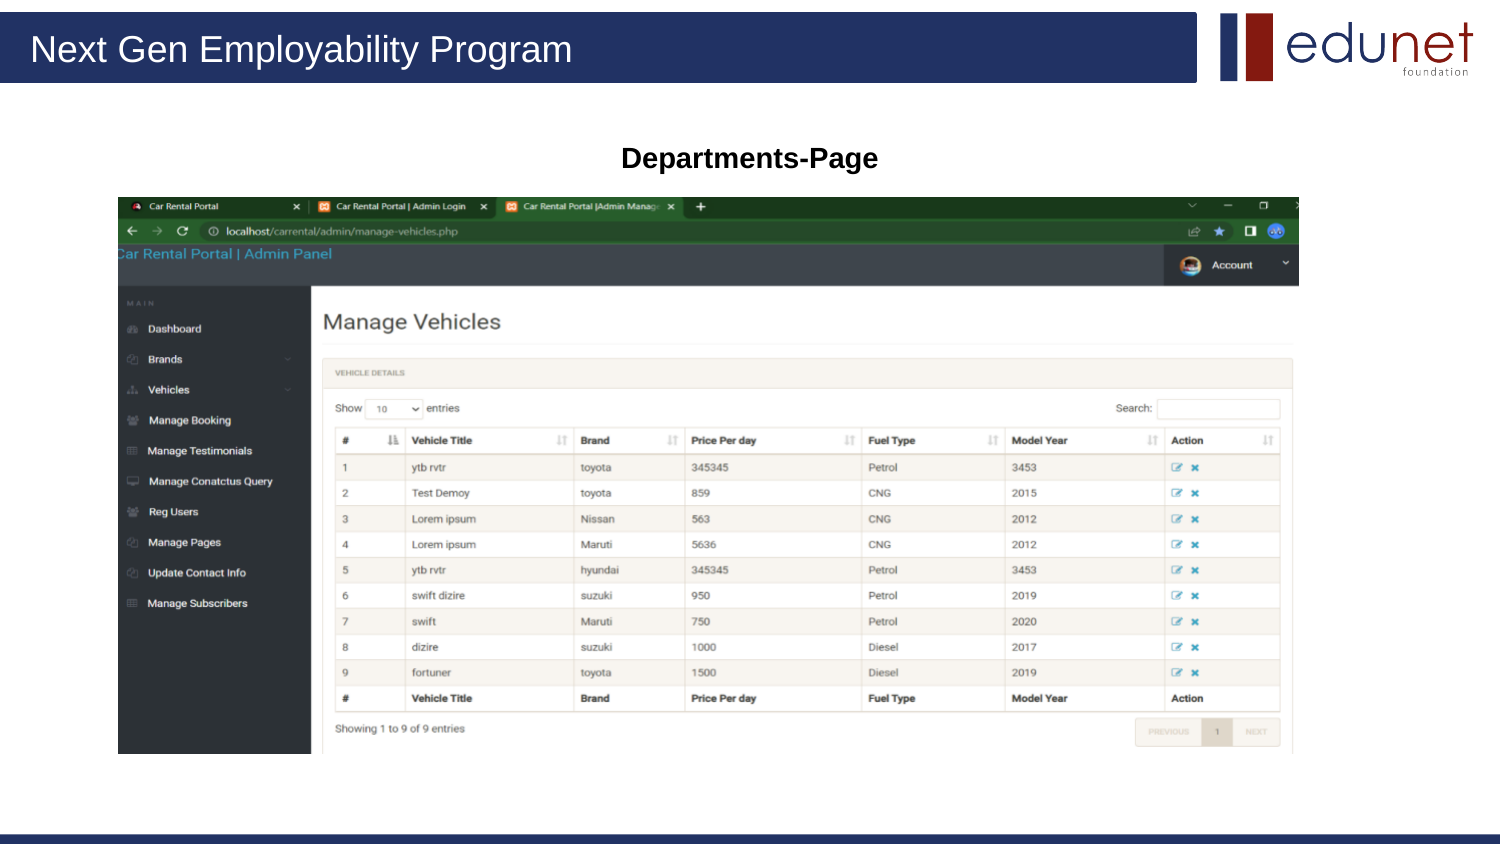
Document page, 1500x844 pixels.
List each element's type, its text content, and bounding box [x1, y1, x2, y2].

picture [118, 197, 1300, 754]
title Departments-Page [103, 105, 1397, 208]
picture [1279, 14, 1482, 83]
